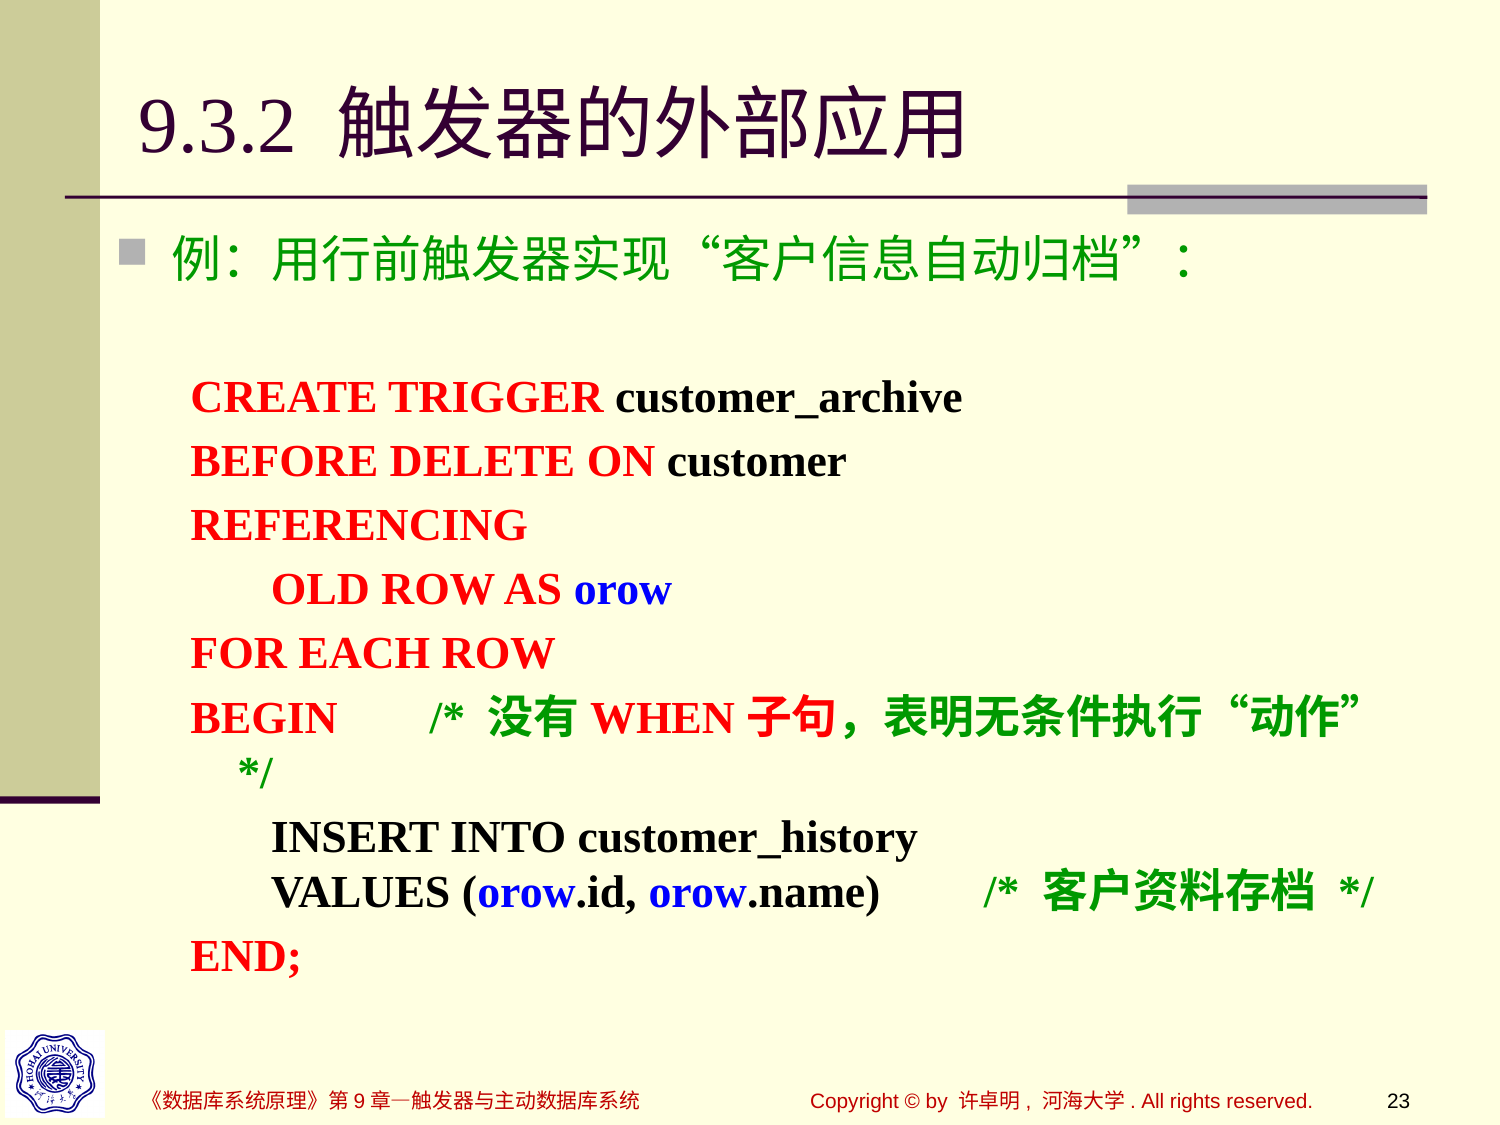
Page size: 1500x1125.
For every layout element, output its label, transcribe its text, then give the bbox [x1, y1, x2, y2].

title 9.3.2 触发器的外部应用 [123, 45, 1426, 197]
list 例：用行前触发器实现“客户信息自动归档”： CREATE TRIGGER customer_archive BEFORE DELETE ON customer REFERENCING OLD ROW AS orow FOR EACH ROW BEGIN /* 没有WHEN子句，表明无条件执行“动作”*/ INSERT INTO customer_history VALUES (orow.id, orow.name) /* 客户资料存档 */ END; [100, 219, 1424, 977]
picture [5, 1030, 105, 1118]
footer 《数据库系统原理》第9章—触发器与主动数据库系统 [126, 1080, 774, 1123]
slide_number Copyright © by 许卓明, 河海大学. All rights reserved. [794, 1080, 1330, 1123]
slide_number 23 [1340, 1080, 1426, 1123]
